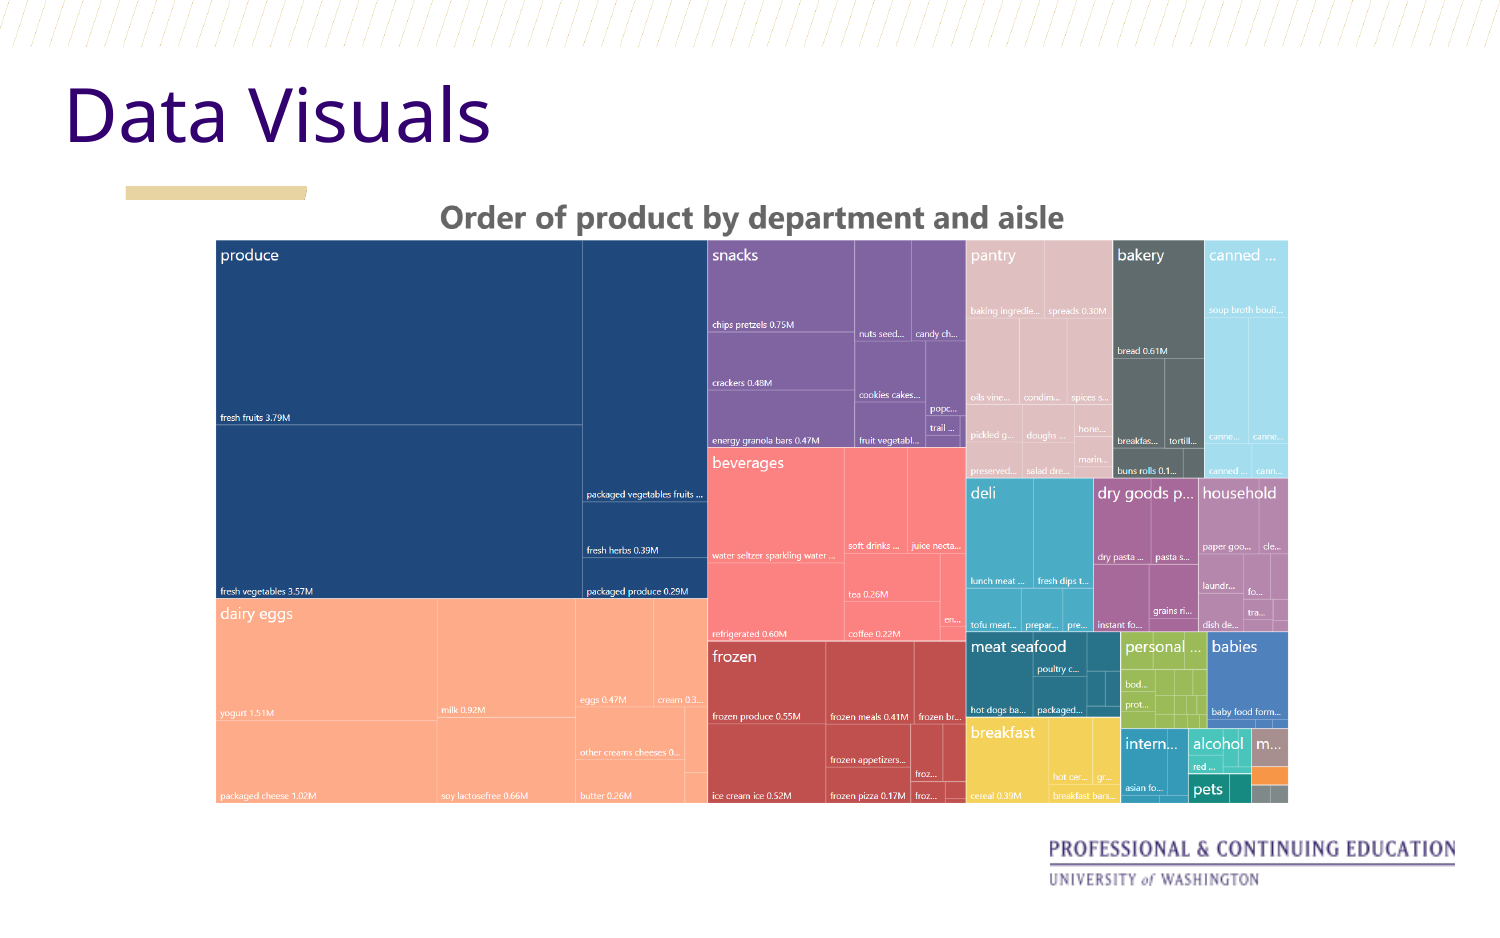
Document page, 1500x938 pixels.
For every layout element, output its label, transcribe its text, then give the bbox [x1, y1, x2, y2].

picture [0, 0, 1500, 47]
picture [212, 203, 1290, 806]
list Data Visuals [48, 37, 1453, 200]
